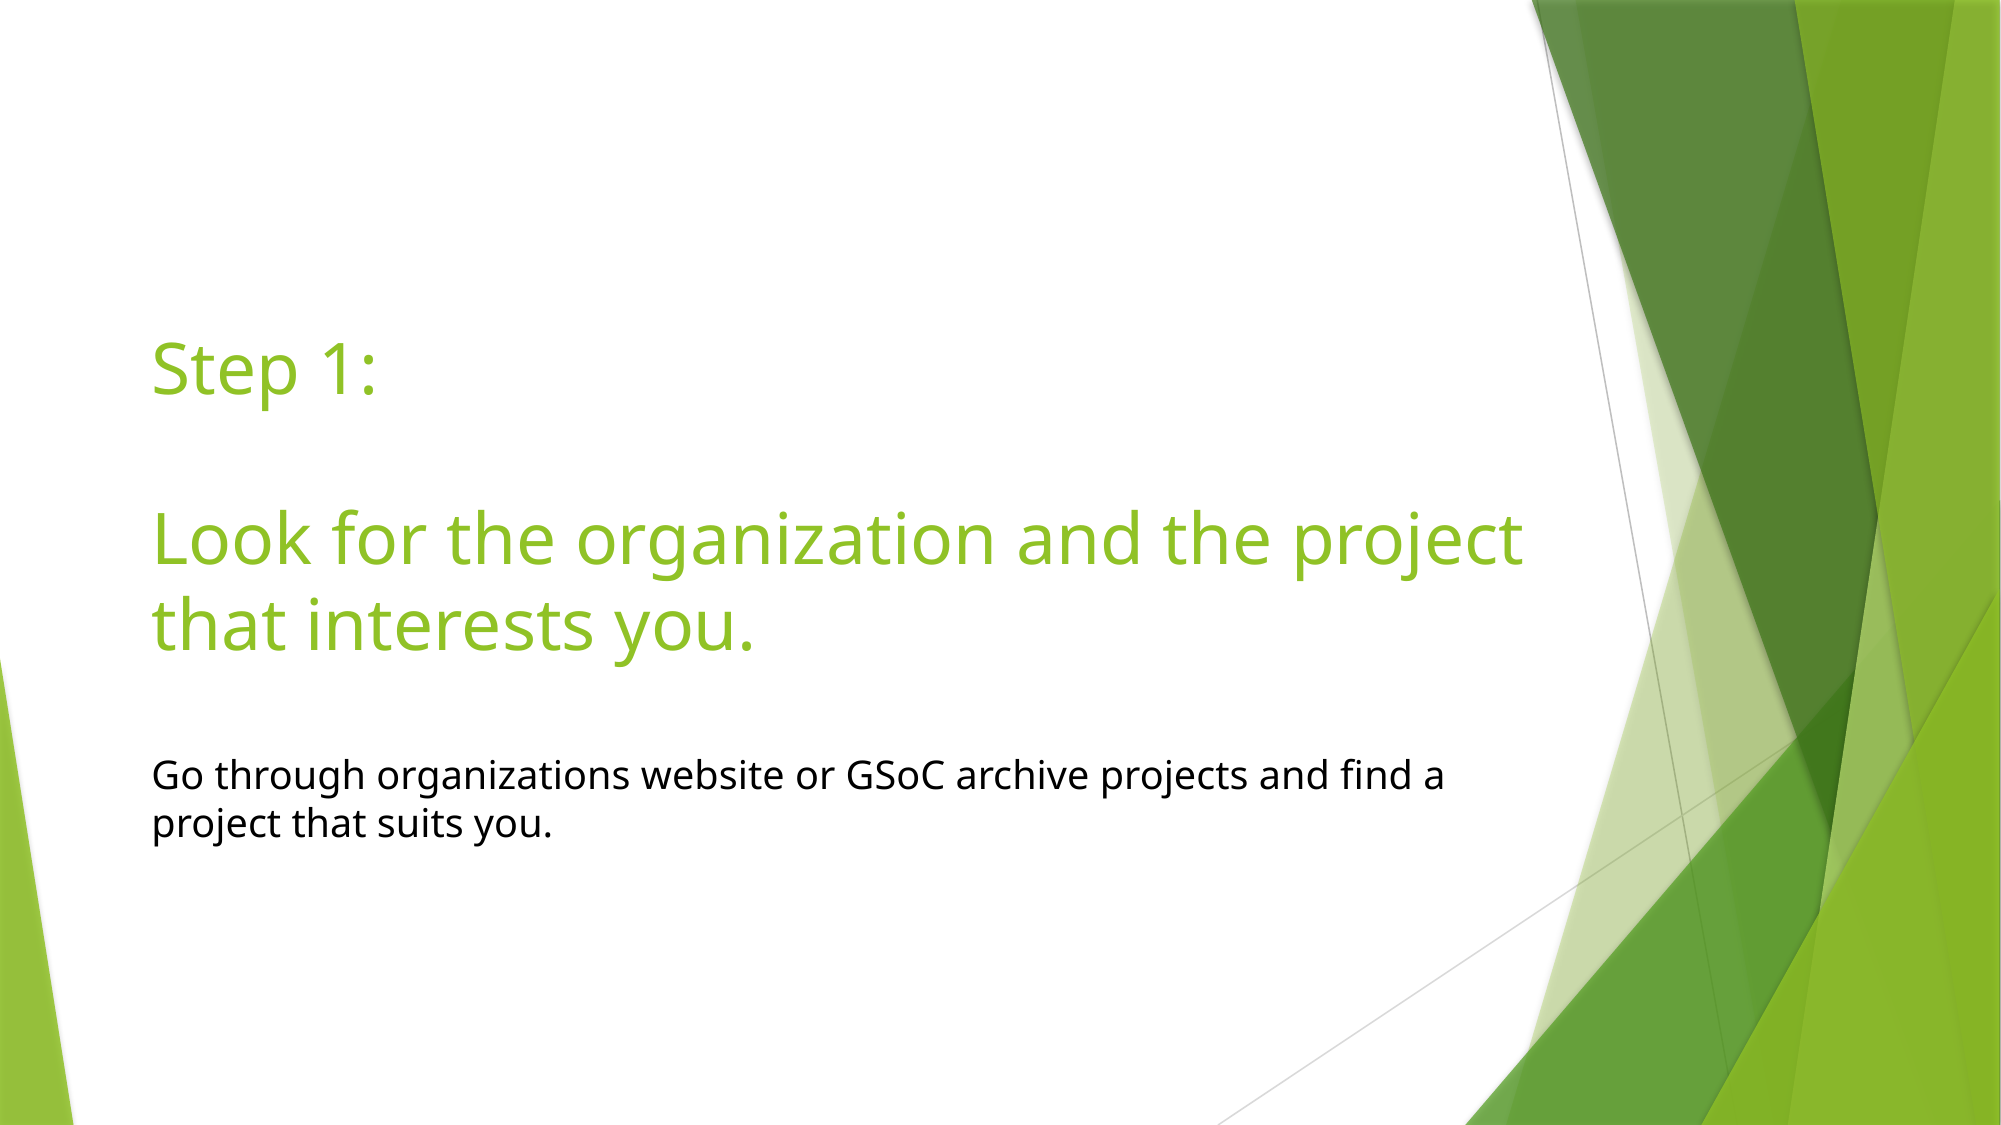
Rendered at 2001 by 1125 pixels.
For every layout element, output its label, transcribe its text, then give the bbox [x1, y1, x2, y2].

title Step 1: Look for the organization and the project that interests you. Go through organizations website or GSoC archive projects and find a project that suits you. [136, 315, 1547, 854]
